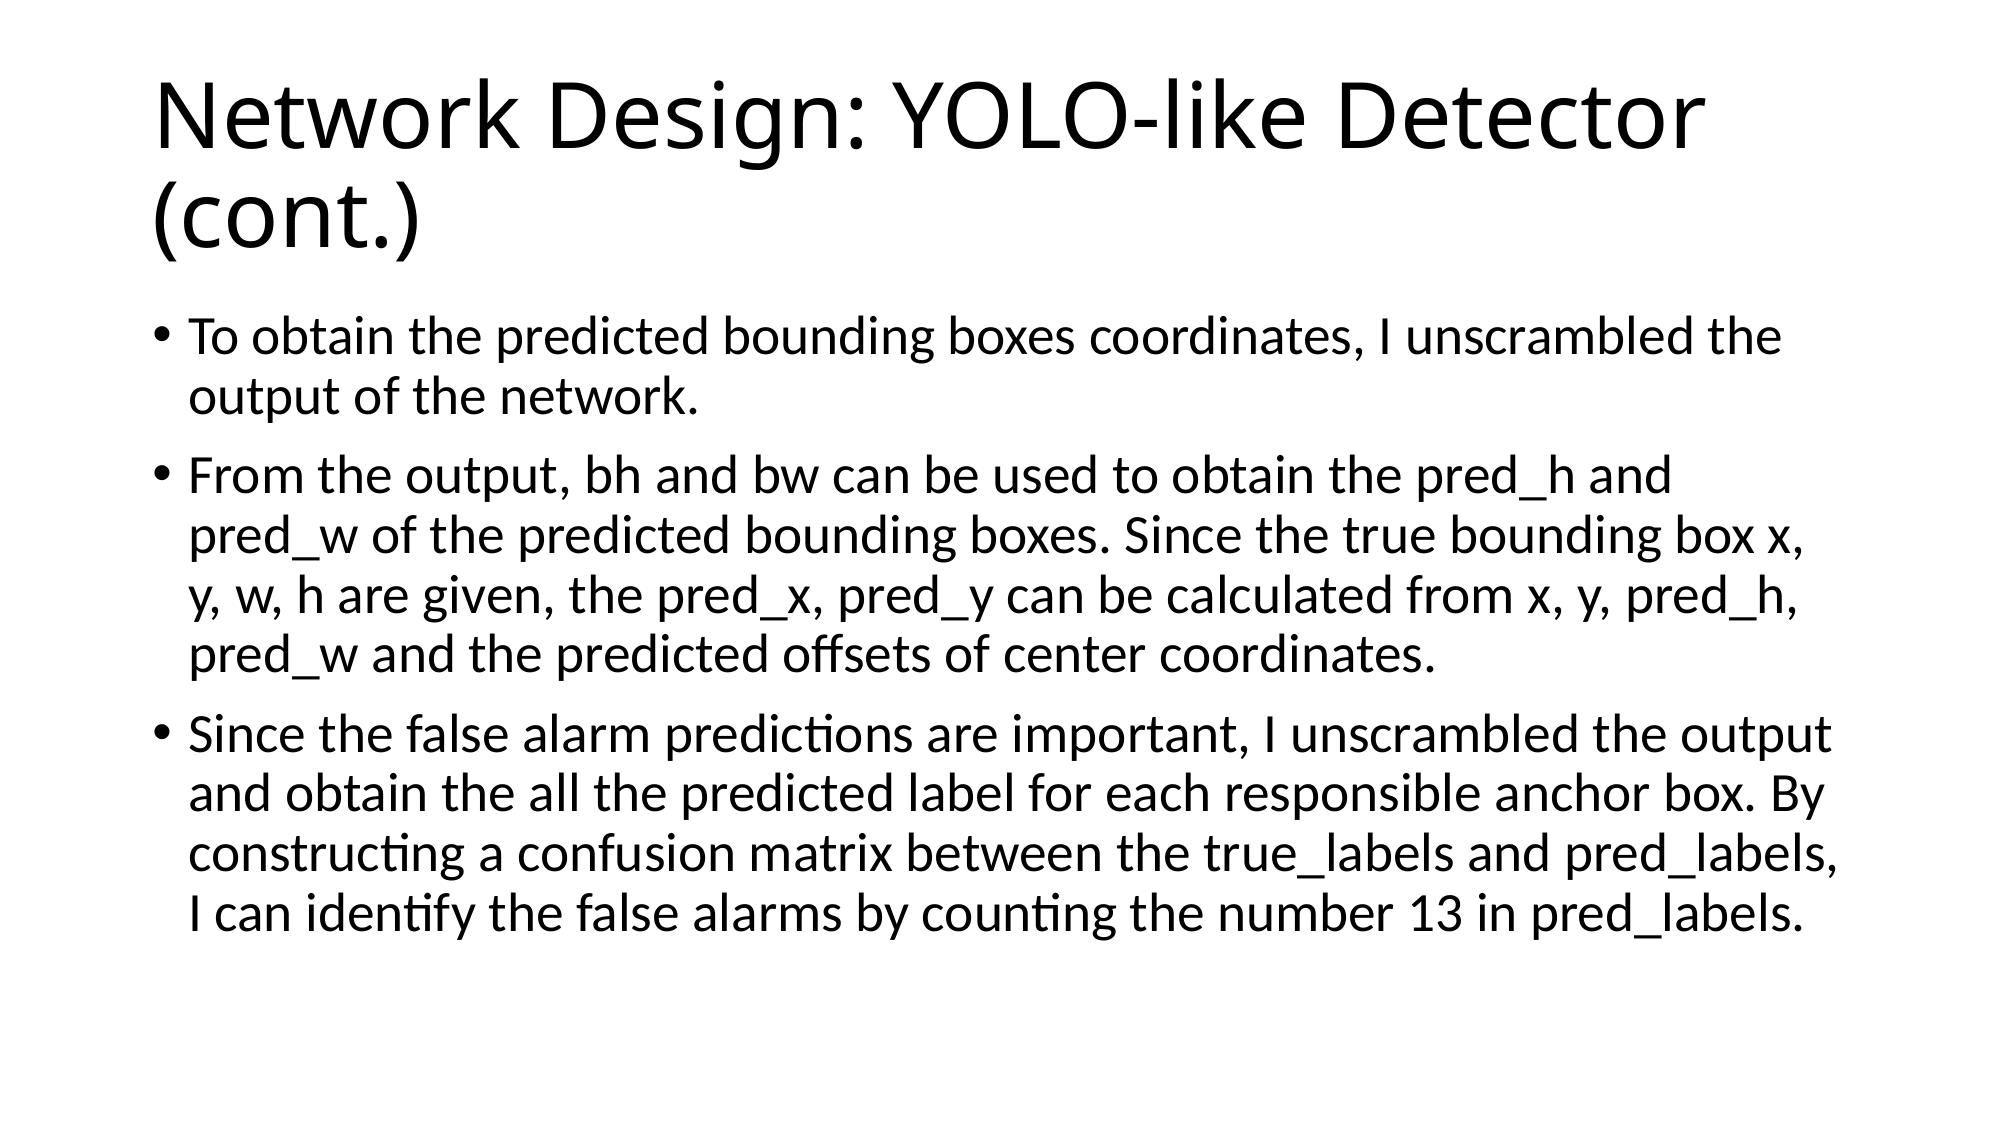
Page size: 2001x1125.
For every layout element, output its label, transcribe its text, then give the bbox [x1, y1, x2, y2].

title Network Design: YOLO-like Detector (cont.) [137, 59, 1863, 278]
list To obtain the predicted bounding boxes coordinates, I unscrambled the output of the network. From the output, bh and bw can be used to obtain the pred_h and pred_w of the predicted bounding boxes. Since the true bounding box x, y, w, h are given, the pred_x, pred_y can be calculated from x, y, pred_h, pred_w and the predicted offsets of center coordinates. Since the false alarm predictions are important, I unscrambled the output and obtain the all the predicted label for each responsible anchor box. By constructing a confusion matrix between the true_labels and pred_labels, I can identify the false alarms by counting the number 13 in pred_labels. [137, 299, 1863, 1014]
